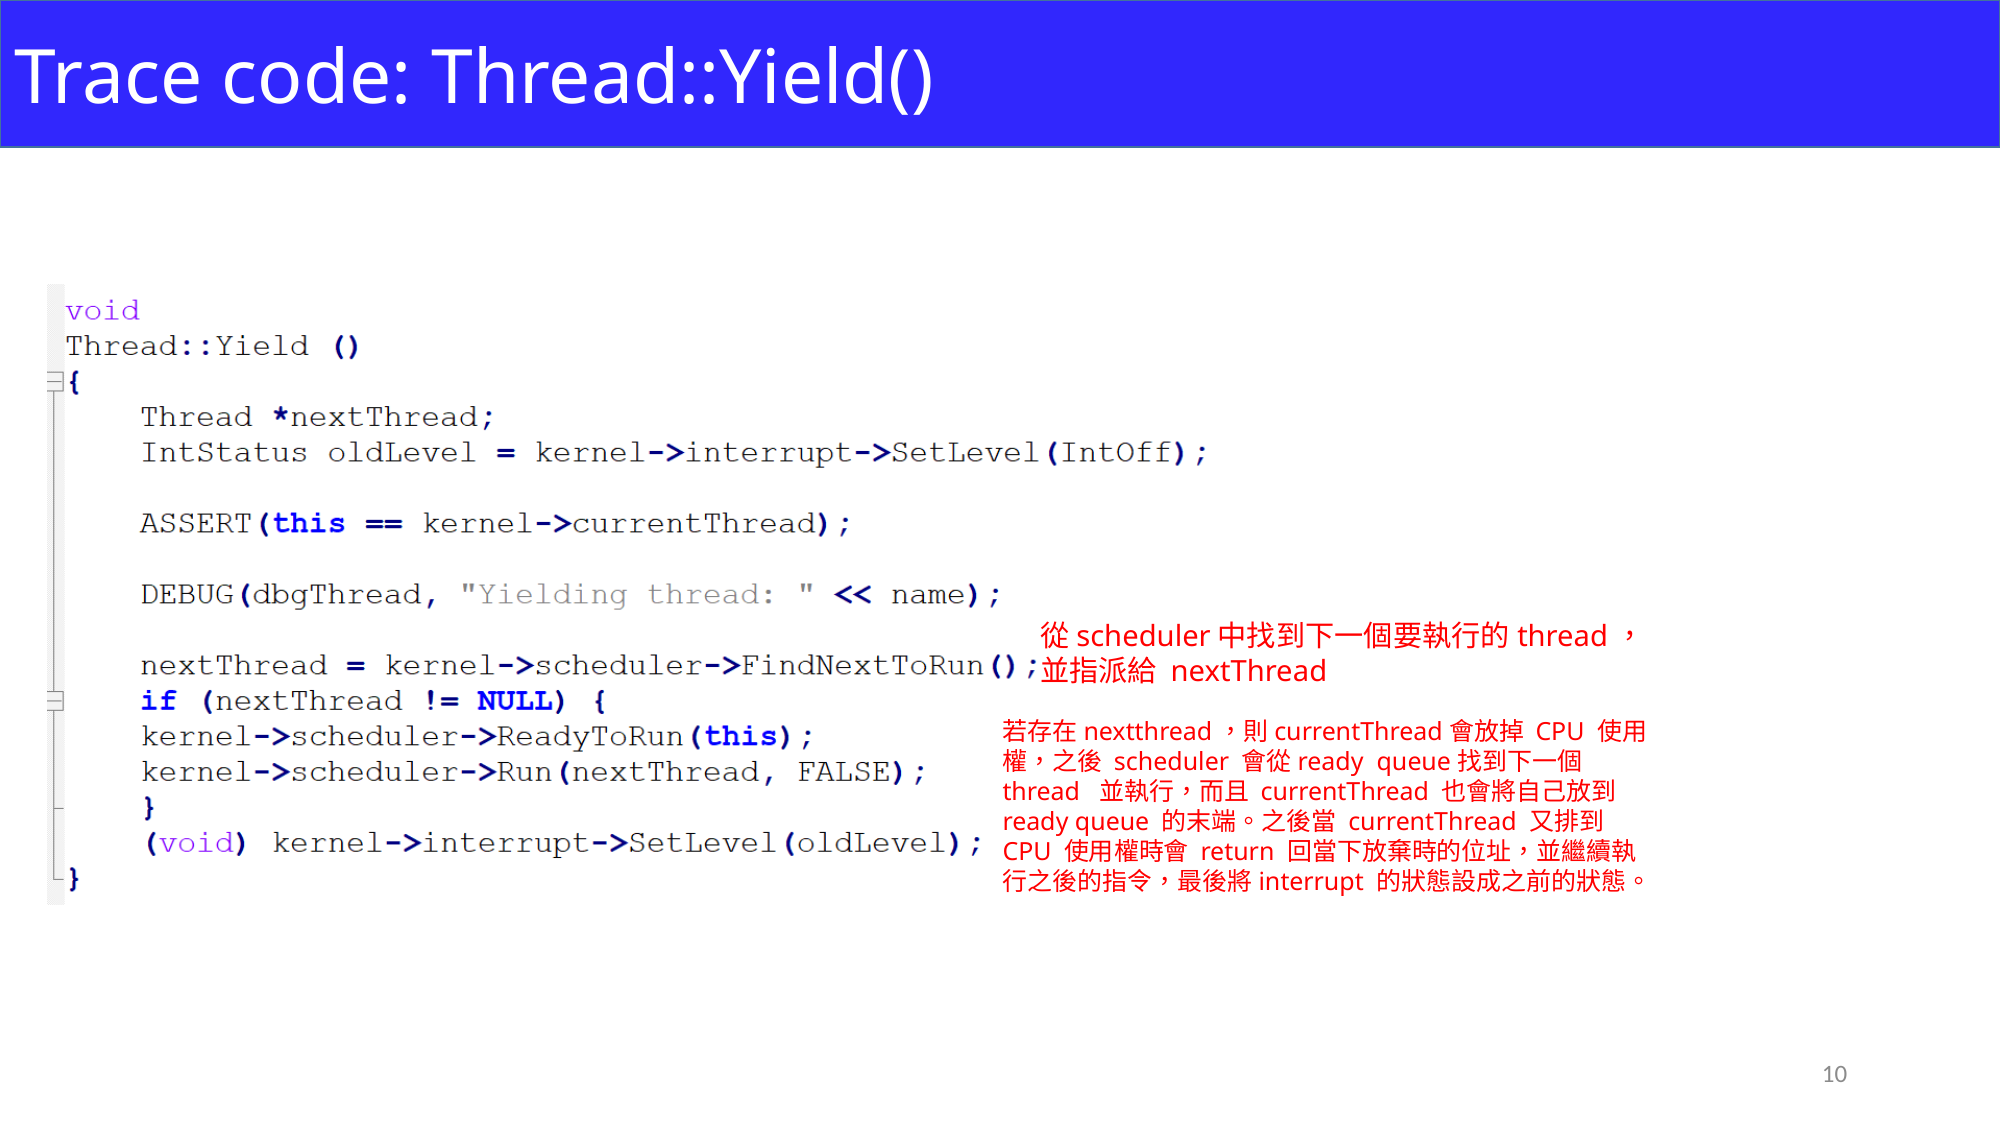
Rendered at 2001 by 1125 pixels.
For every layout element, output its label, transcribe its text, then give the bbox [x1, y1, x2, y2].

picture [47, 284, 1241, 905]
text_box 從scheduler中找到下一個要執行的thread，並指派給 nextThread [1241, 609, 1688, 695]
slide_number 10 [1412, 1042, 1863, 1103]
text_box 若存在nextthread，則currentThread會放掉 CPU 使⽤權，之後 scheduler 會從ready queue找到下⼀個 thread 並執⾏，而且 currentThread 也會將⾃⼰放到 ready queue 的末端。之後當 currentThread ⼜排到 CPU 使⽤權時會 return 回當下放棄時的位址，並繼續執⾏之後的指令，最後將interrupt 的狀態設成之前的狀態。 [1241, 707, 1669, 903]
text_box Trace code: Thread::Yield() [0, 0, 2000, 148]
